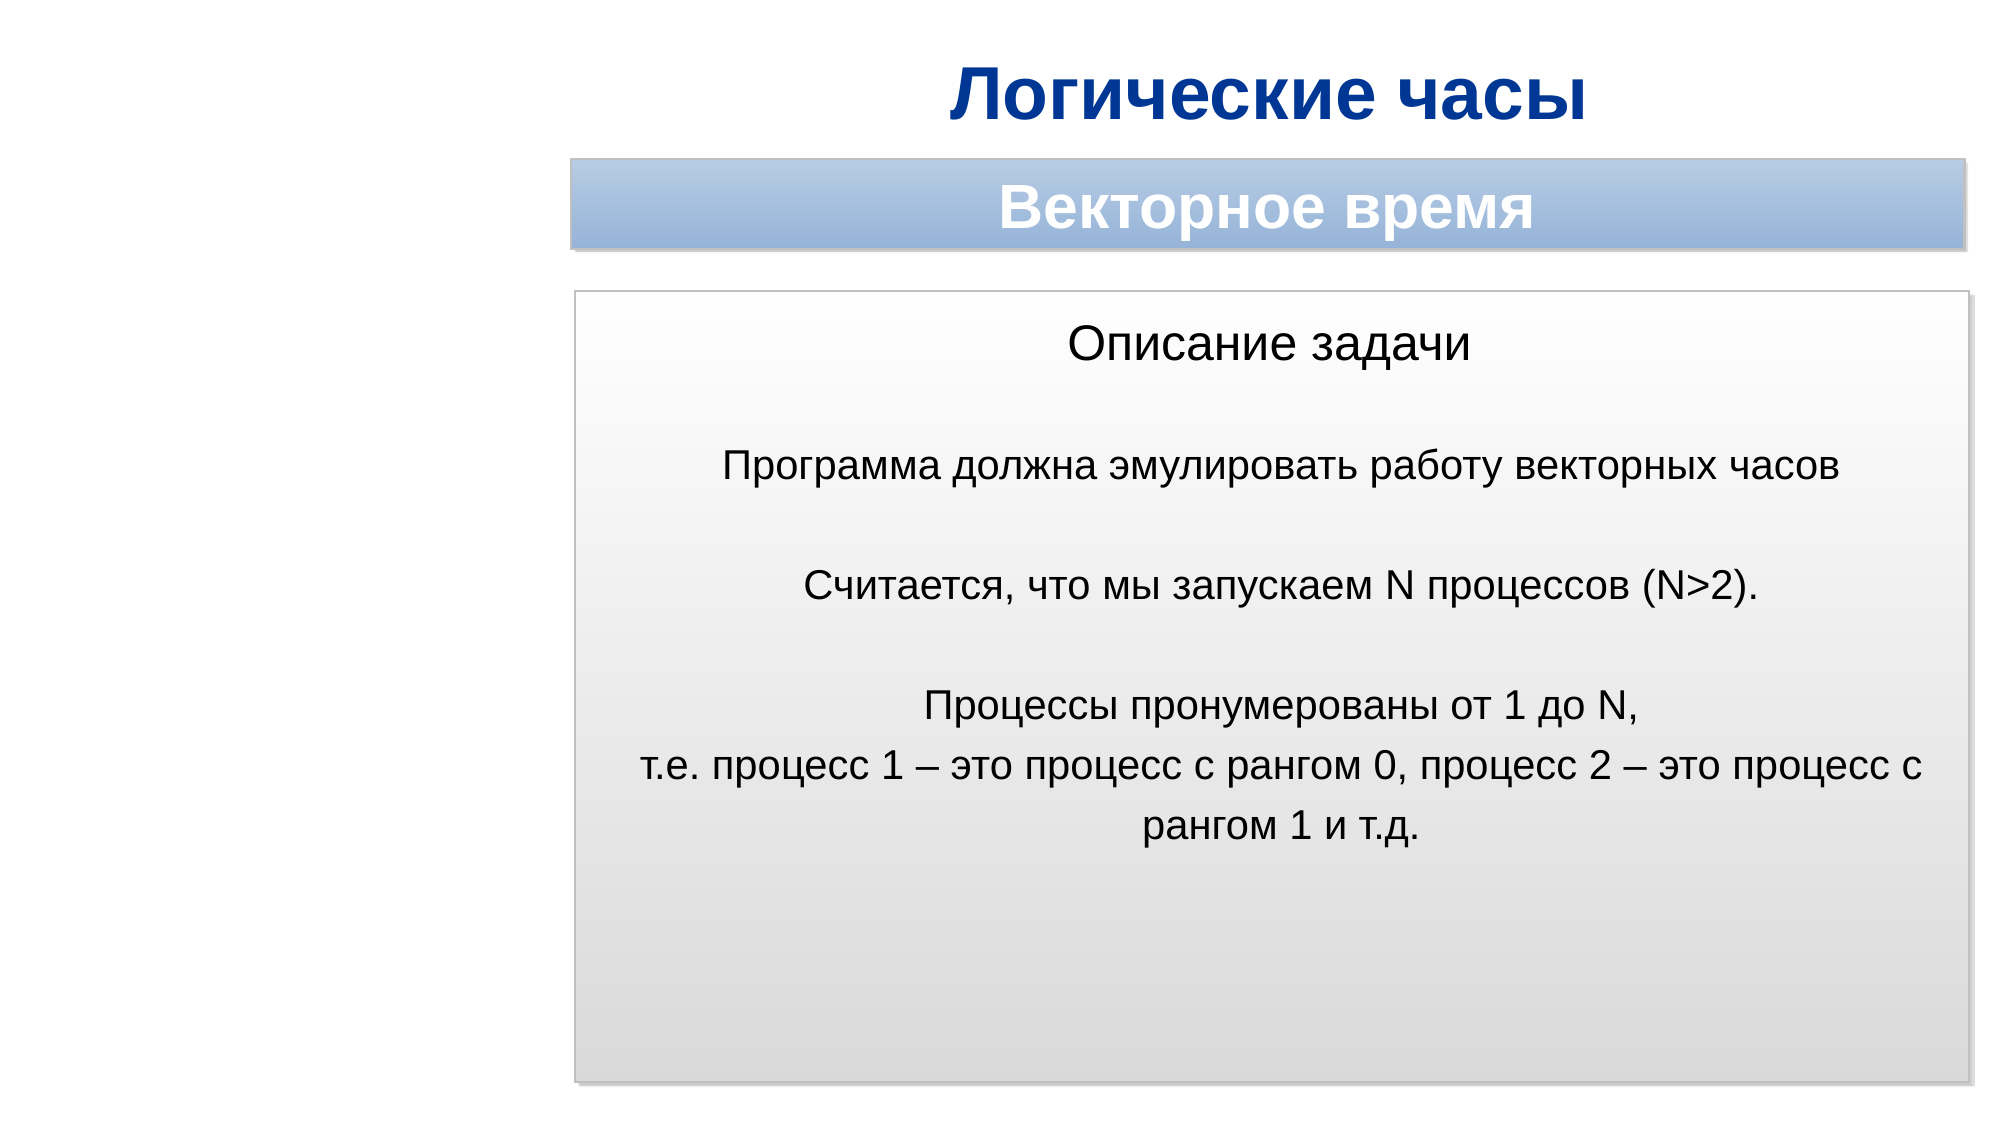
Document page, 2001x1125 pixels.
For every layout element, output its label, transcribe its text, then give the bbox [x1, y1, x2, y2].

text_box [574, 290, 1969, 1083]
title Логические часы [572, 38, 1967, 141]
text_box Векторное время [570, 159, 1965, 249]
text_box Описание задачи [596, 302, 1943, 378]
text_box Программа должна эмулировать работу векторных часов Считается, что мы запускаем N процессов (N>2). Процессы пронумерованы от 1 до N, т.е. процесс 1 – это процесс с рангом 0, процесс 2 – это процесс с рангом 1 и т.д. [596, 420, 1967, 856]
